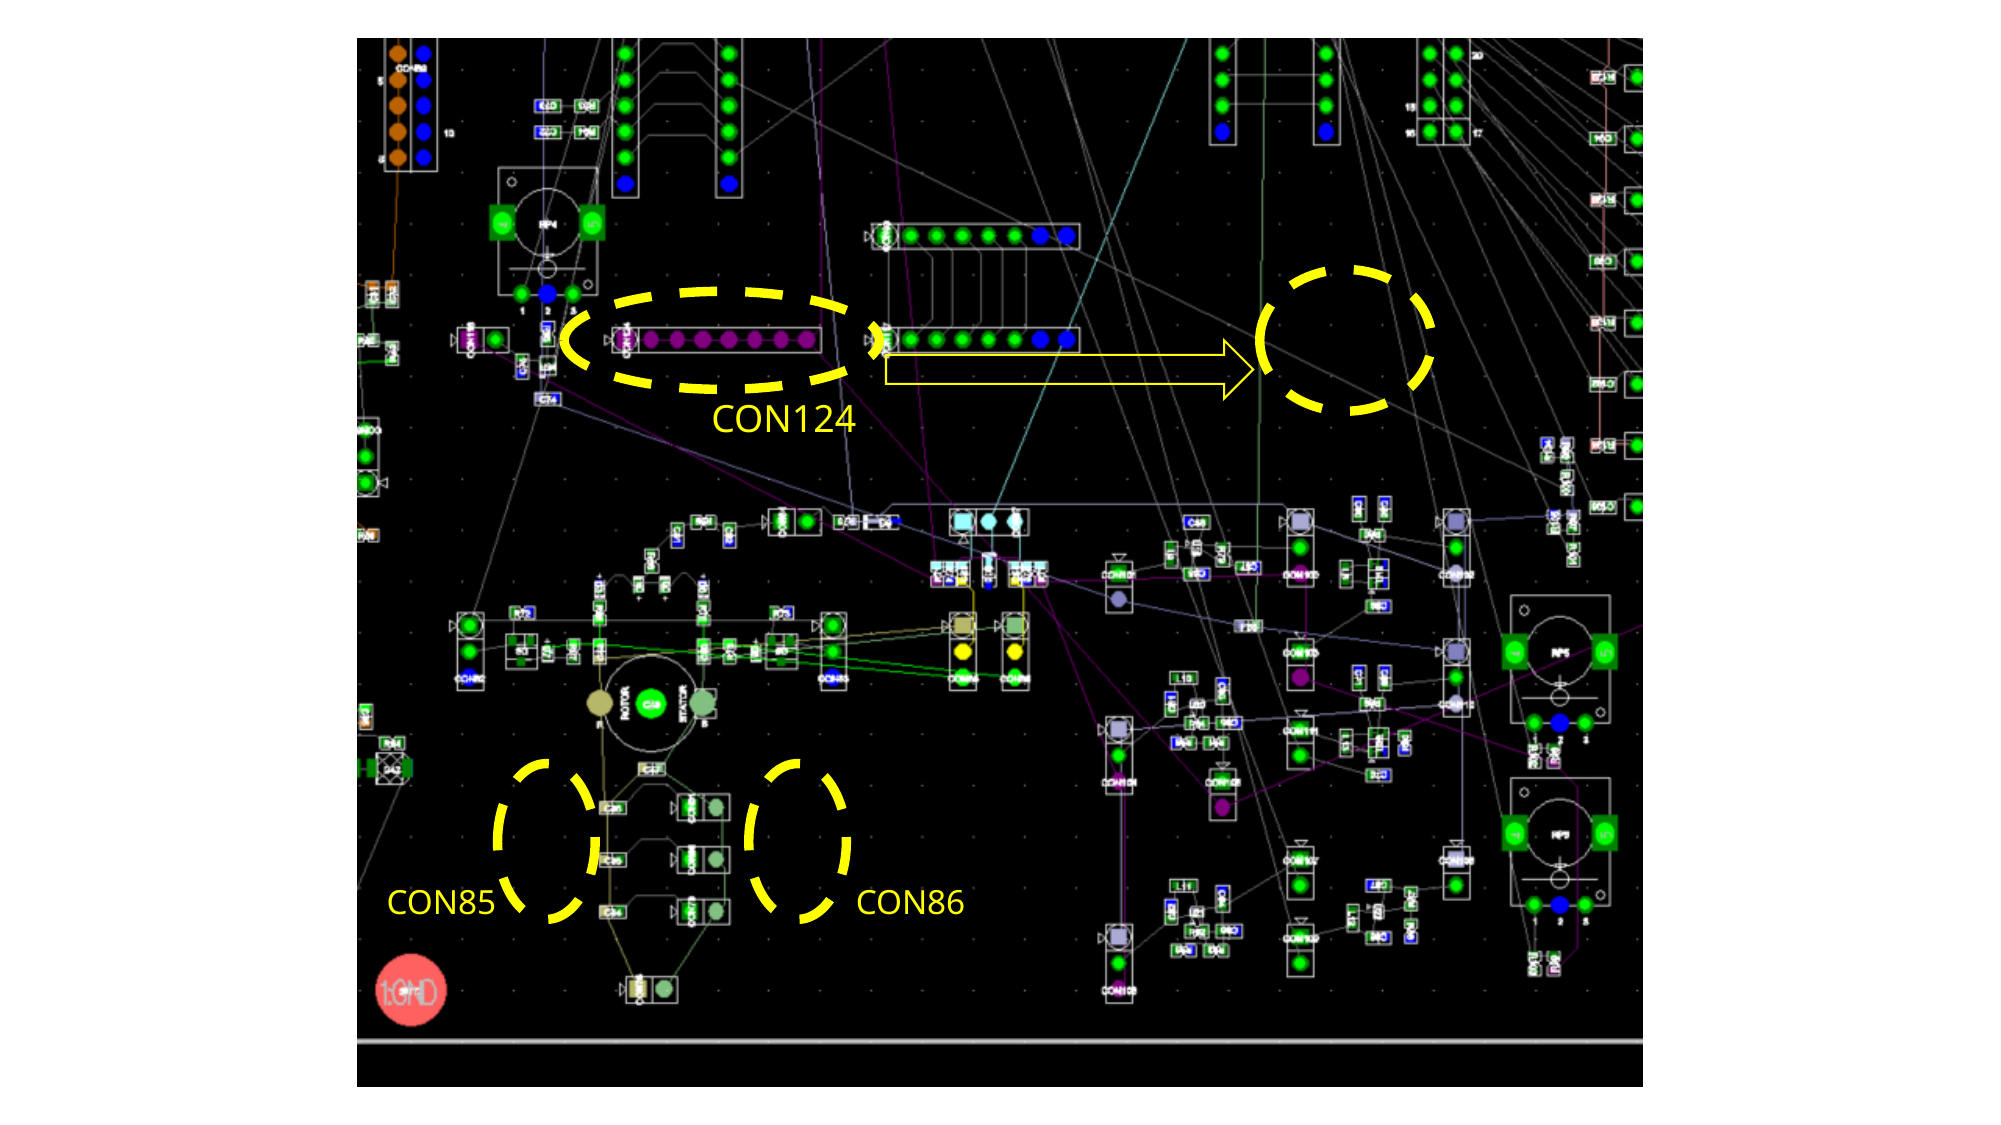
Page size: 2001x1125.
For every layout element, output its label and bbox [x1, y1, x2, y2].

picture [357, 38, 1643, 1087]
